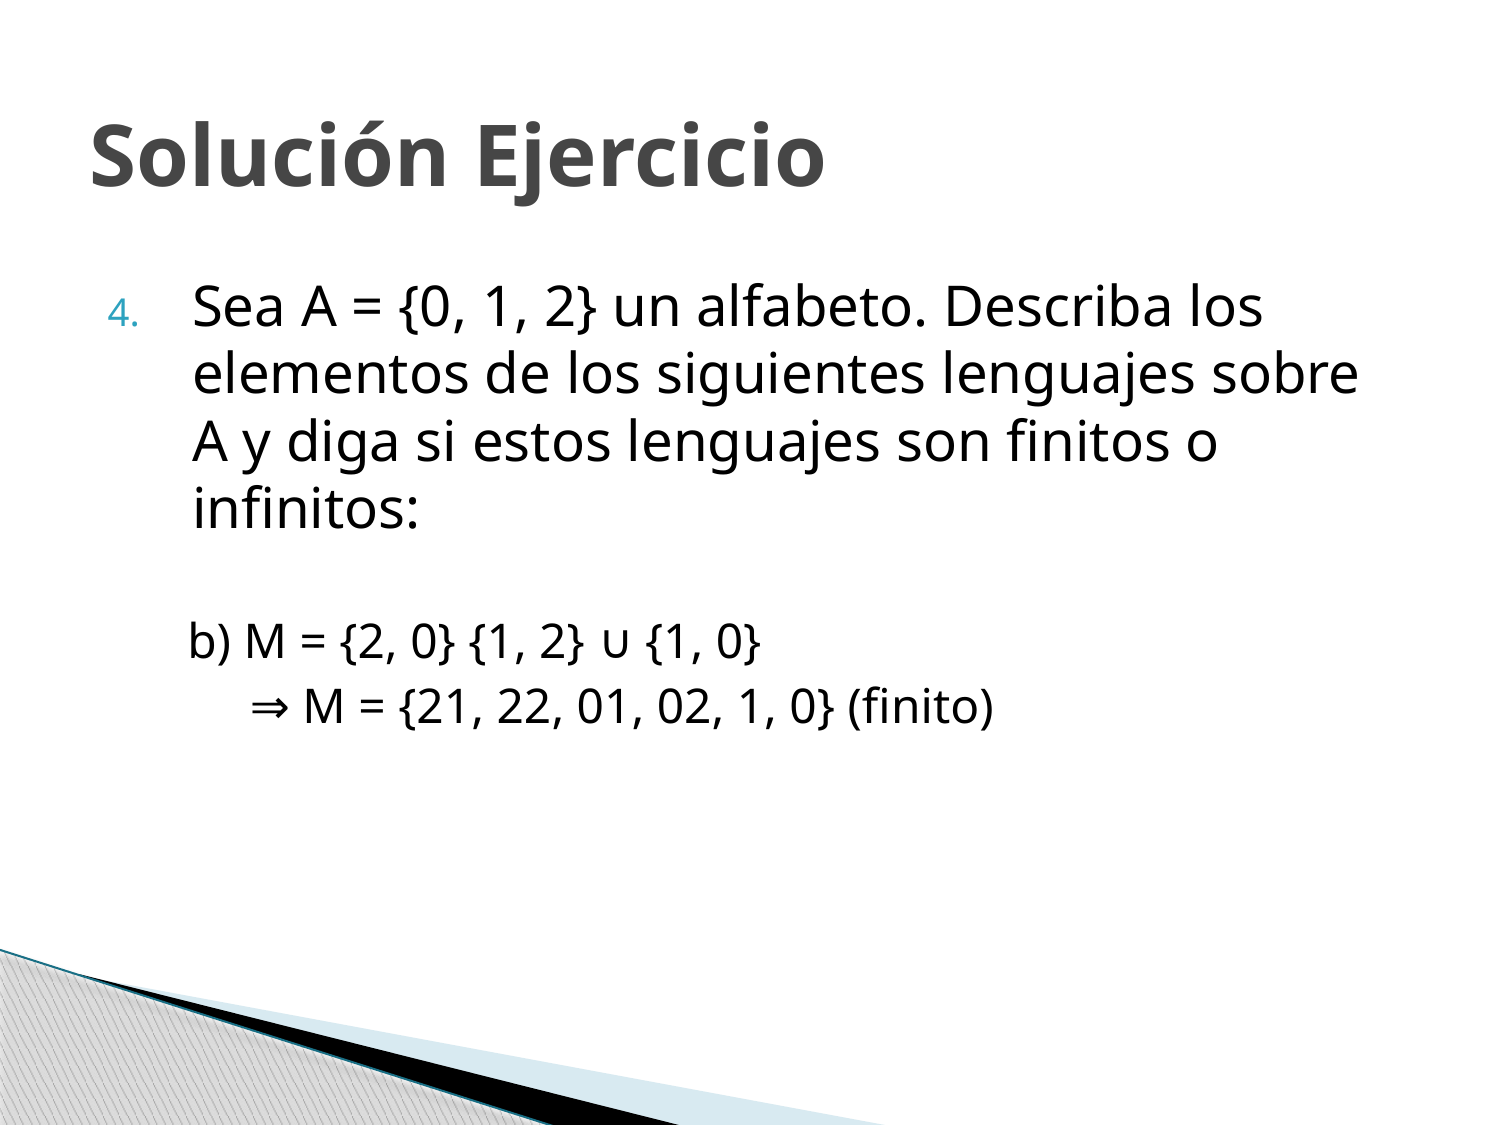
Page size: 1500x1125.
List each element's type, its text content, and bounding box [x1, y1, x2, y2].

title Solución Ejercicio [75, 42, 1425, 263]
list Sea A = {0, 1, 2} un alfabeto. Describa los elementos de los siguientes lenguajes sobre A y diga si estos lenguajes son finitos o infinitos: b) M = {2, 0} {1, 2} ∪ {1, 0} ⇒ M = {21, 22, 01, 02, 1, 0} (finito) [75, 263, 1412, 1047]
